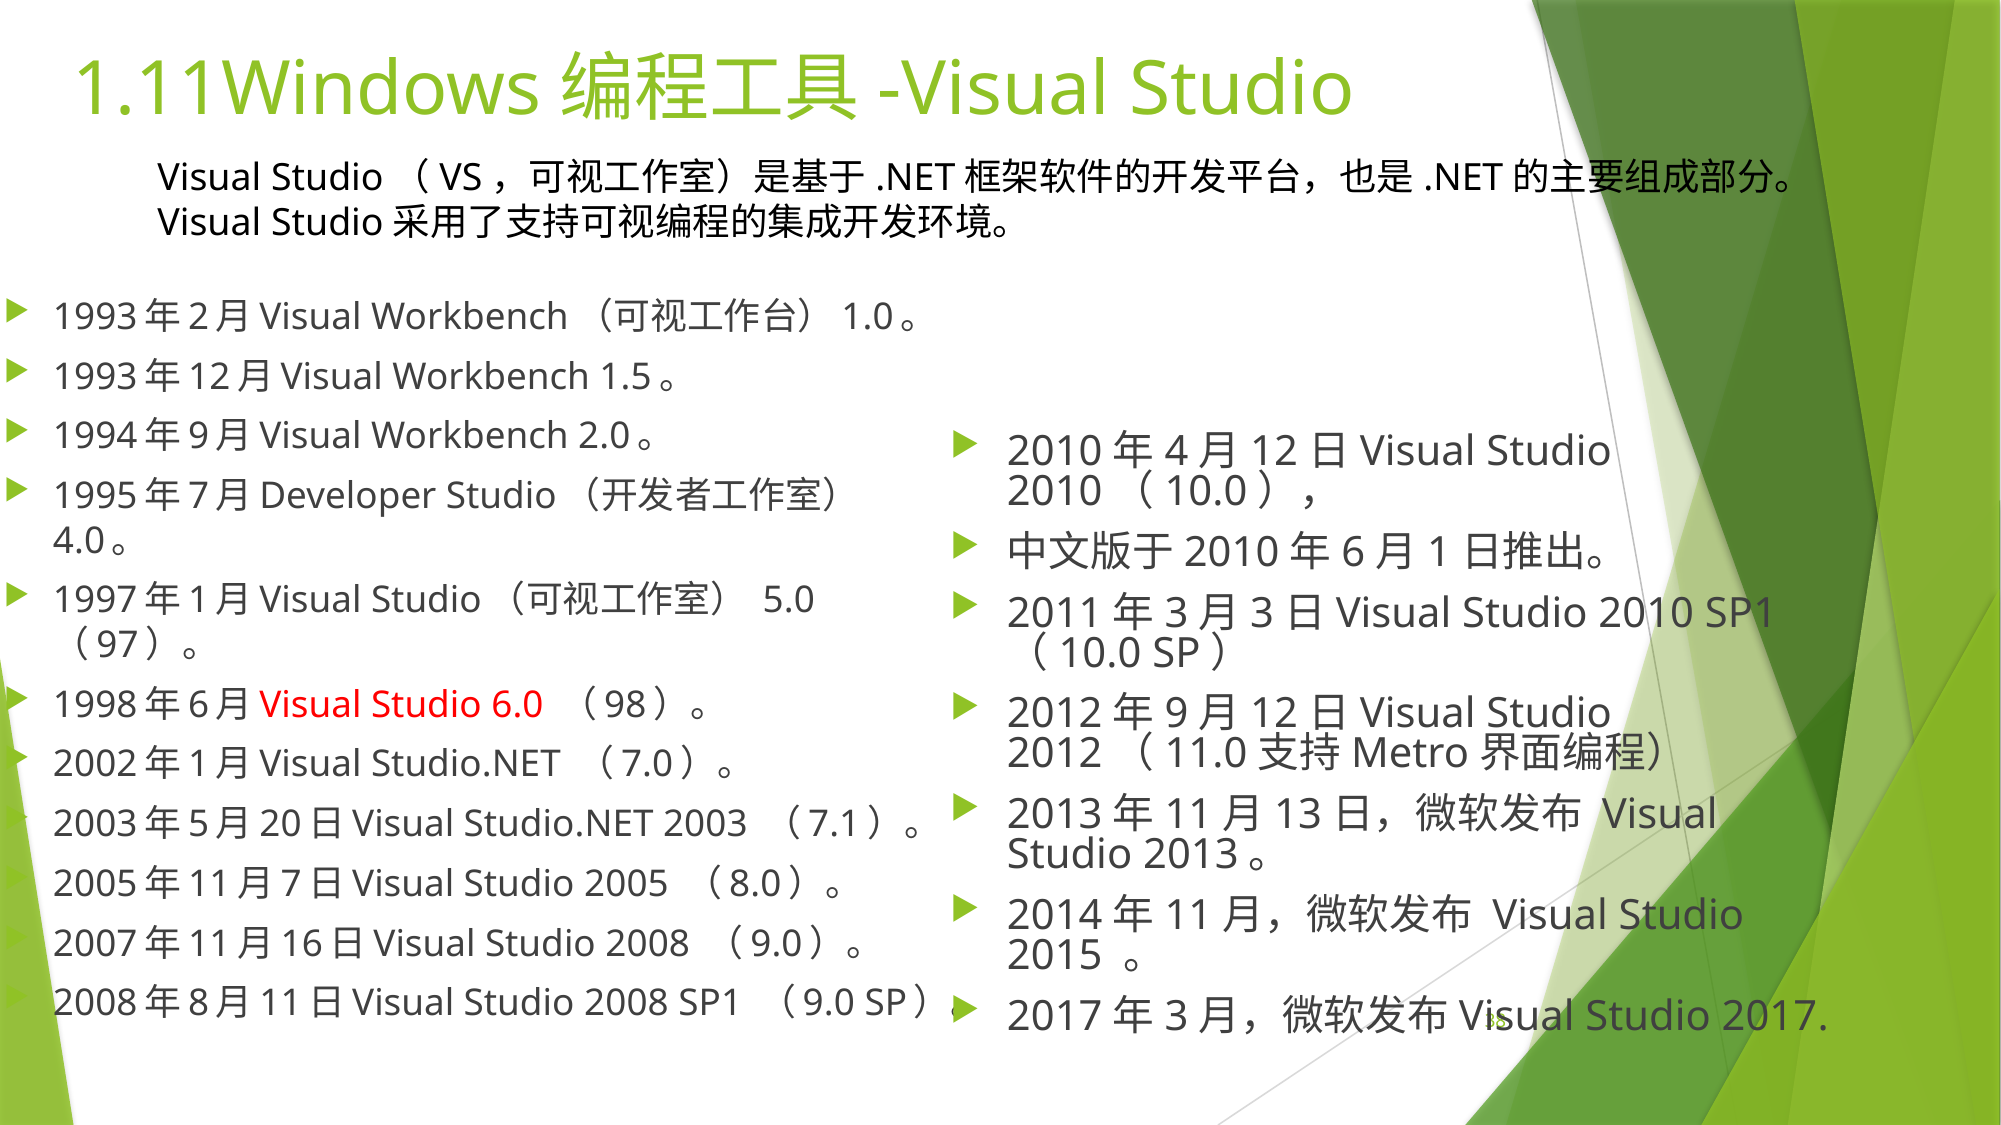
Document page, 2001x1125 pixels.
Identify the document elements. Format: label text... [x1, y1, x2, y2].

text_box Visual Studio（VS，可视工作室）是基于.NET框架软件的开发平台，也是.NET的主要组成部分。 Visual Studio采用了支持可视编程的集成开发环境。 [142, 145, 1828, 296]
text_box 2010年4月12日Visual Studio 2010（10.0）， 中文版于2010年6月1日推出。 2011年3月3日Visual Studio 2010 SP1（10.0 SP） 2012年9月12日Visual Studio 2012（11.0支持Metro界面编程） 2013年11月13日，微软发布 Visual Studio 2013。 2014年11月，微软发布 Visual Studio 2015 。 2017年3月，微软发布Visual Studio 2017. [935, 426, 1862, 1125]
list 1993年2月Visual Workbench（可视工作台）1.0。 1993年12月Visual Workbench 1.5。 1994年9月Visual Workbench 2.0。 1995年7月Developer Studio（开发者工作室） 4.0。 1997年1月Visual Studio（可视工作室） 5.0 （97）。 1998年6月Visual Studio 6.0 （98）。 2002年1月Visual Studio.NET （7.0）。 2003年5月20日Visual Studio.NET 2003 （7.1）。 2005年11月7日Visual Studio 2005 （8.0）。 2007年11月16日Visual Studio 2008 （9.0）。 2008年8月11日Visual Studio 2008 SP1 （9.0 SP）。 [0, 285, 971, 1073]
title 1.11Windows编程工具-Visual Studio [57, 32, 1500, 146]
